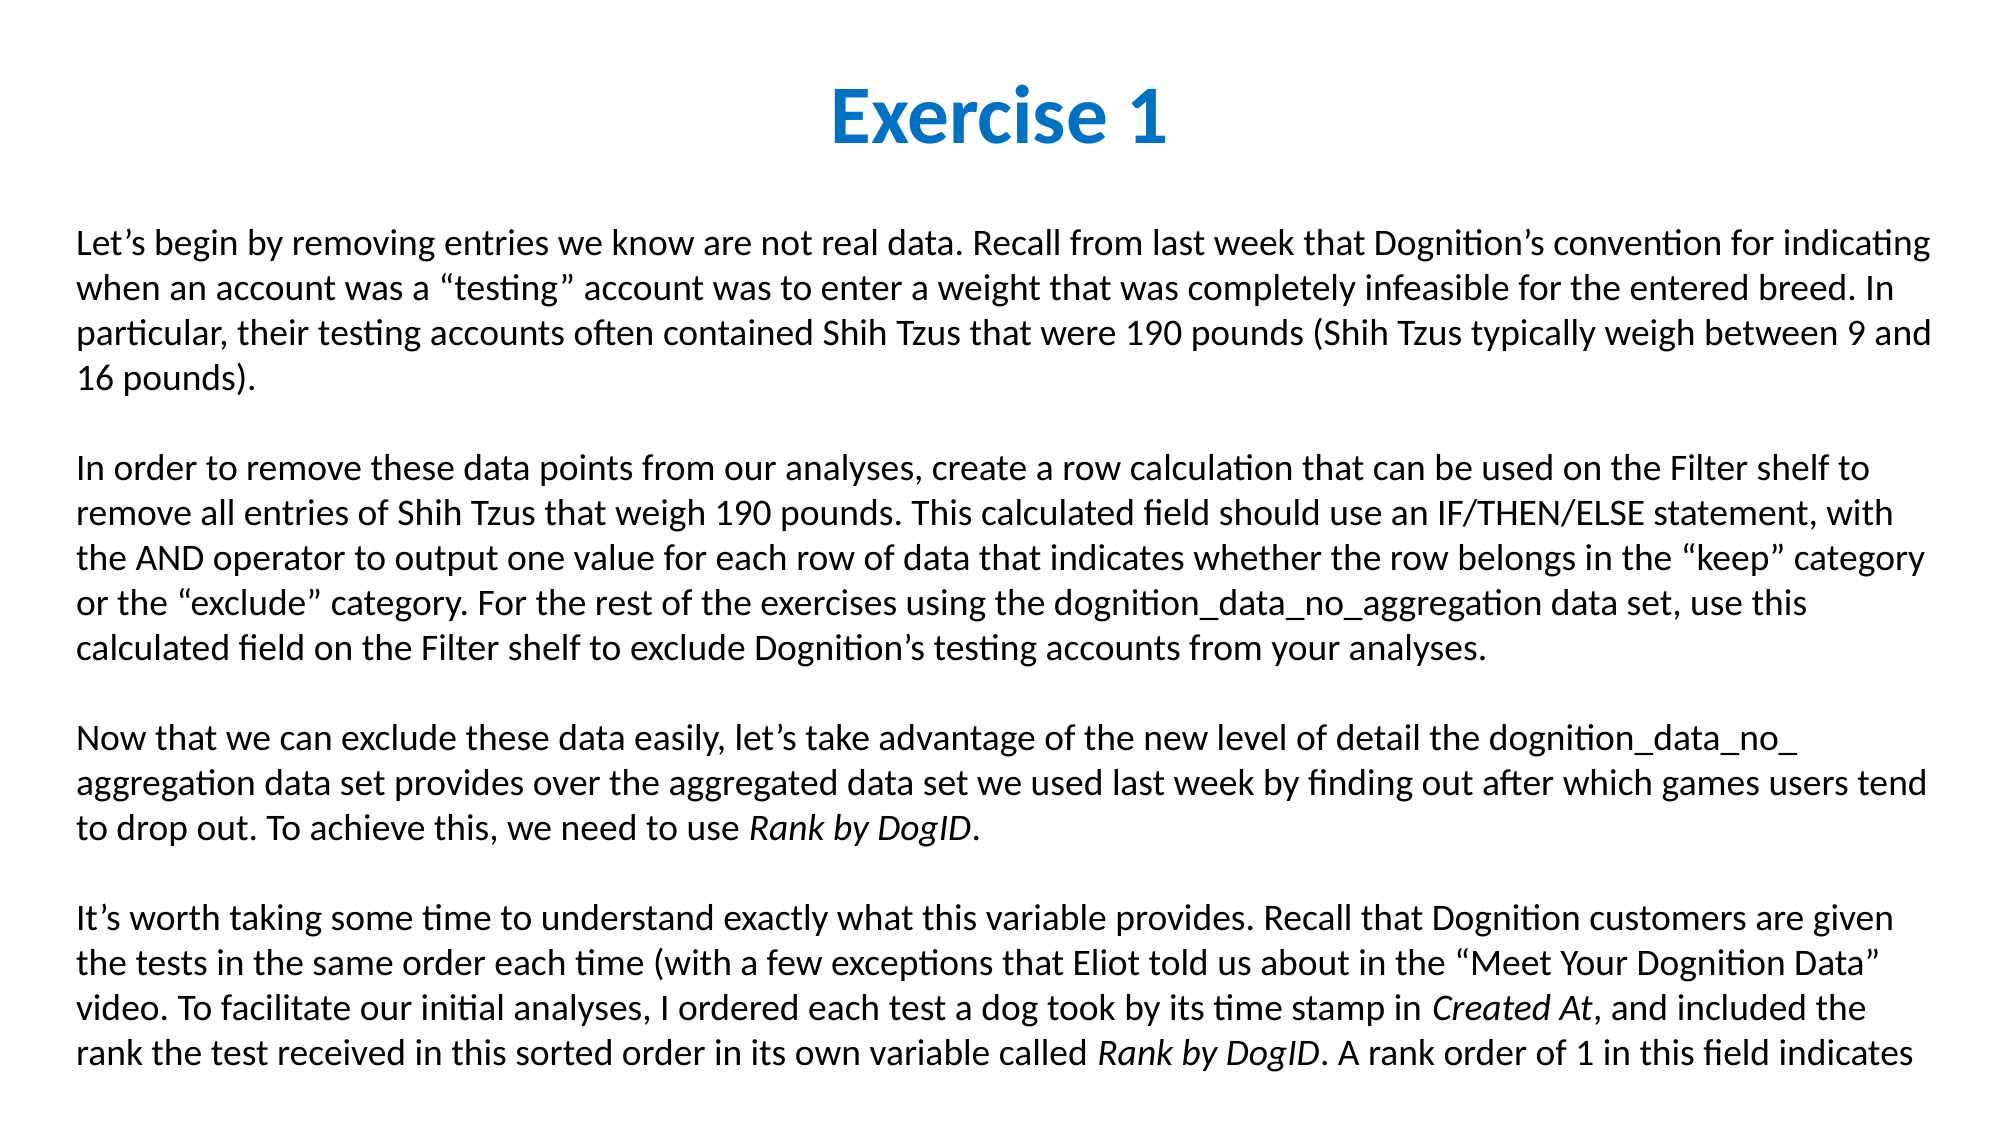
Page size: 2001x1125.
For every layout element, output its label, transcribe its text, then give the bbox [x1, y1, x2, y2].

text_box Let’s begin by removing entries we know are not real data. Recall from last week that Dognition’s convention for indicating when an account was a “testing” account was to enter a weight that was completely infeasible for the entered breed. In particular, their testing accounts often contained Shih Tzus that were 190 pounds (Shih Tzus typically weigh between 9 and 16 pounds). In order to remove these data points from our analyses, create a row calculation that can be used on the Filter shelf to remove all entries of Shih Tzus that weigh 190 pounds. This calculated field should use an IF/THEN/ELSE statement, with the AND operator to output one value for each row of data that indicates whether the row belongs in the “keep” category or the “exclude” category. For the rest of the exercises using the dognition_data_no_aggregation data set, use this calculated field on the Filter shelf to exclude Dognition’s testing accounts from your analyses. Now that we can exclude these data easily, let’s take advantage of the new level of detail the dognition_data_no_ aggregation data set provides over the aggregated data set we used last week by finding out after which games users tend to drop out. To achieve this, we need to use Rank by DogID. It’s worth taking some time to understand exactly what this variable provides. Recall that Dognition customers are given the tests in the same order each time (with a few exceptions that Eliot told us about in the “Meet Your Dognition Data” video. To facilitate our initial analyses, I ordered each test a dog took by its time stamp in Created At, and included the rank the test received in this sorted order in its own variable called Rank by DogID. A rank order of 1 in this field indicates [61, 210, 1968, 1081]
title Exercise 1 [137, 8, 1863, 226]
